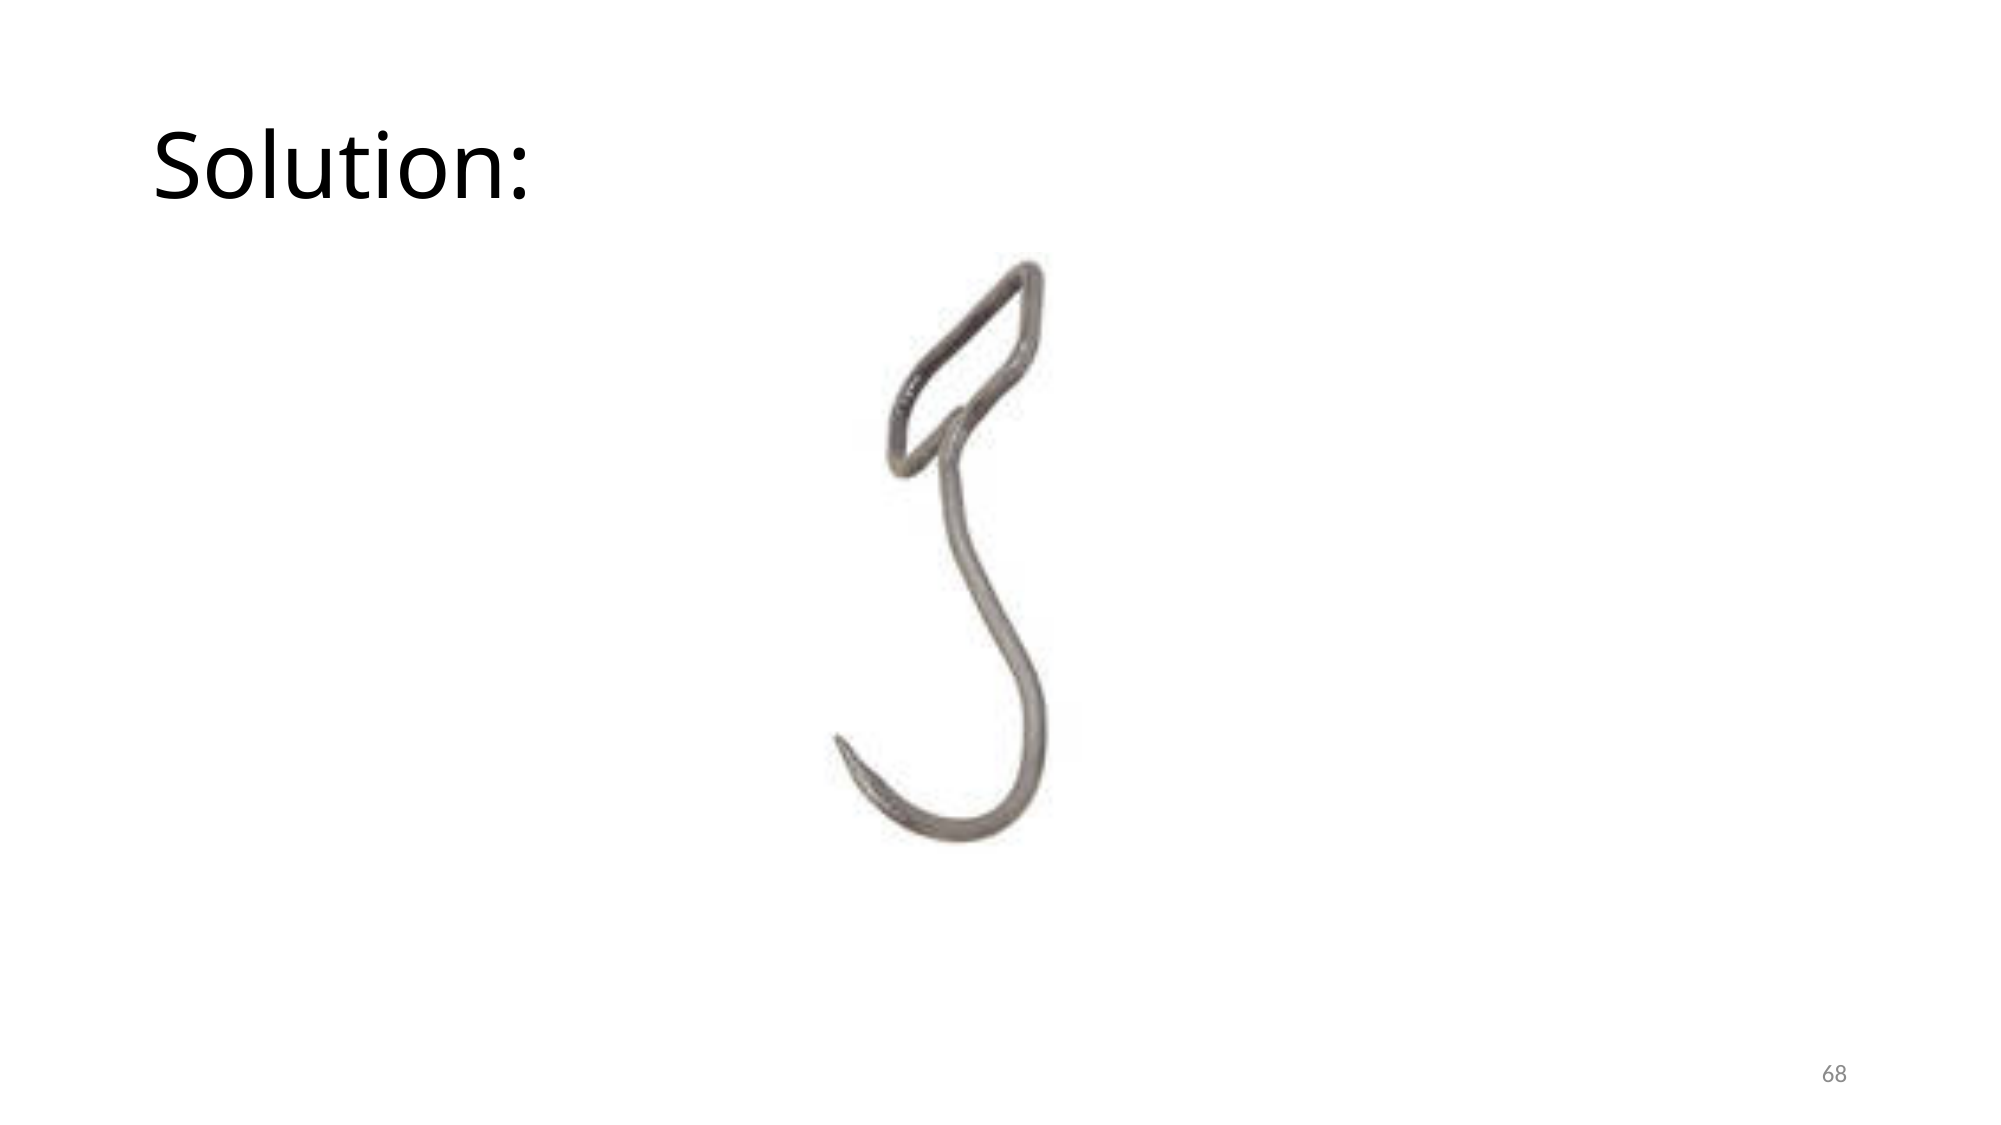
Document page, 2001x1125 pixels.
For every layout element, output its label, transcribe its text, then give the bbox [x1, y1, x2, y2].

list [741, 252, 1142, 854]
slide_number 68 [1412, 1042, 1863, 1103]
title Solution: [137, 59, 1863, 278]
